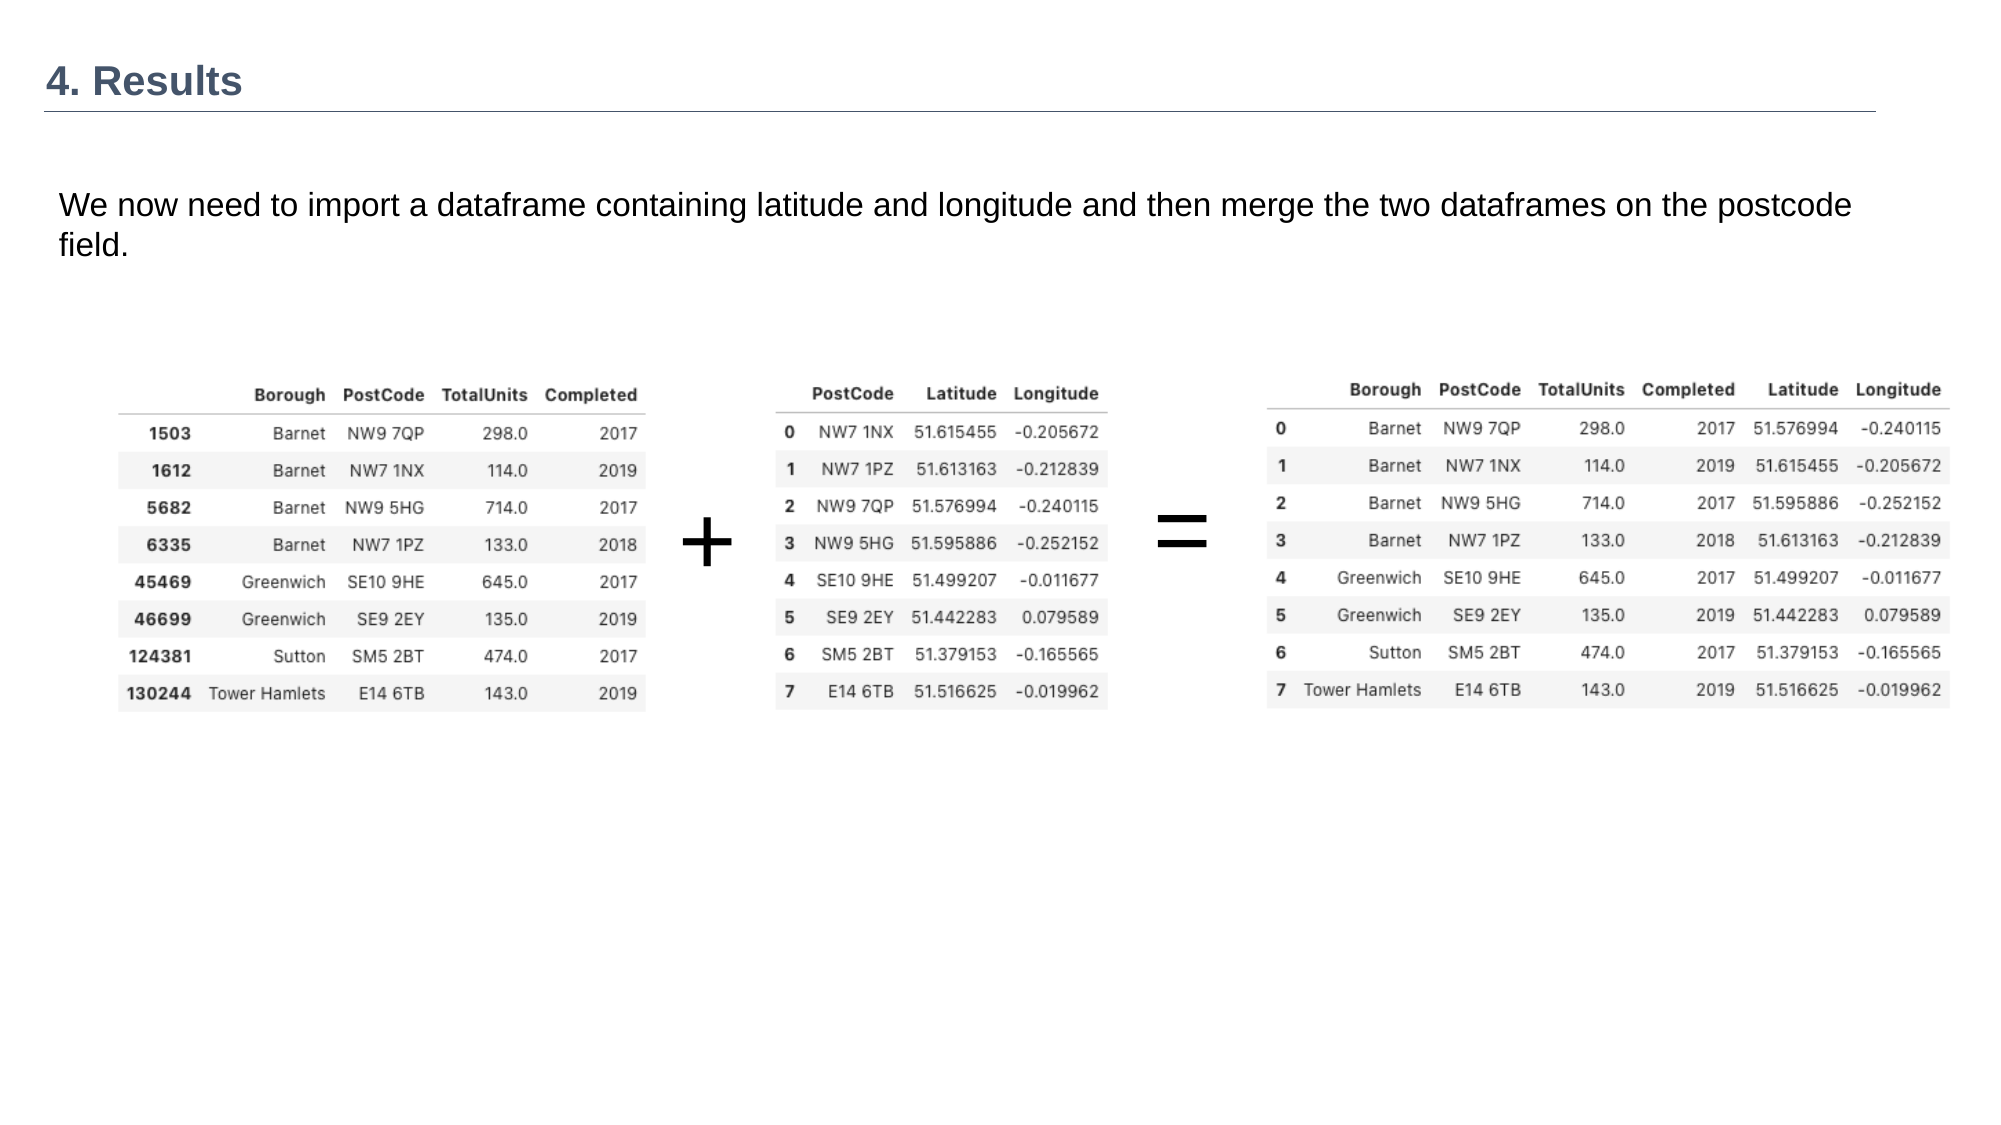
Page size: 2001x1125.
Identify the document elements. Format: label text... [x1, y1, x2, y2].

picture [1263, 375, 1957, 714]
picture [113, 375, 661, 723]
text_box We now need to import a dataframe containing latitude and longitude and then merge the two dataframes on the postcode field. [43, 175, 1887, 761]
text_box + [664, 467, 769, 581]
text_box = [1138, 456, 1244, 570]
picture [769, 375, 1119, 714]
text_box 4. Results [31, 31, 1532, 112]
